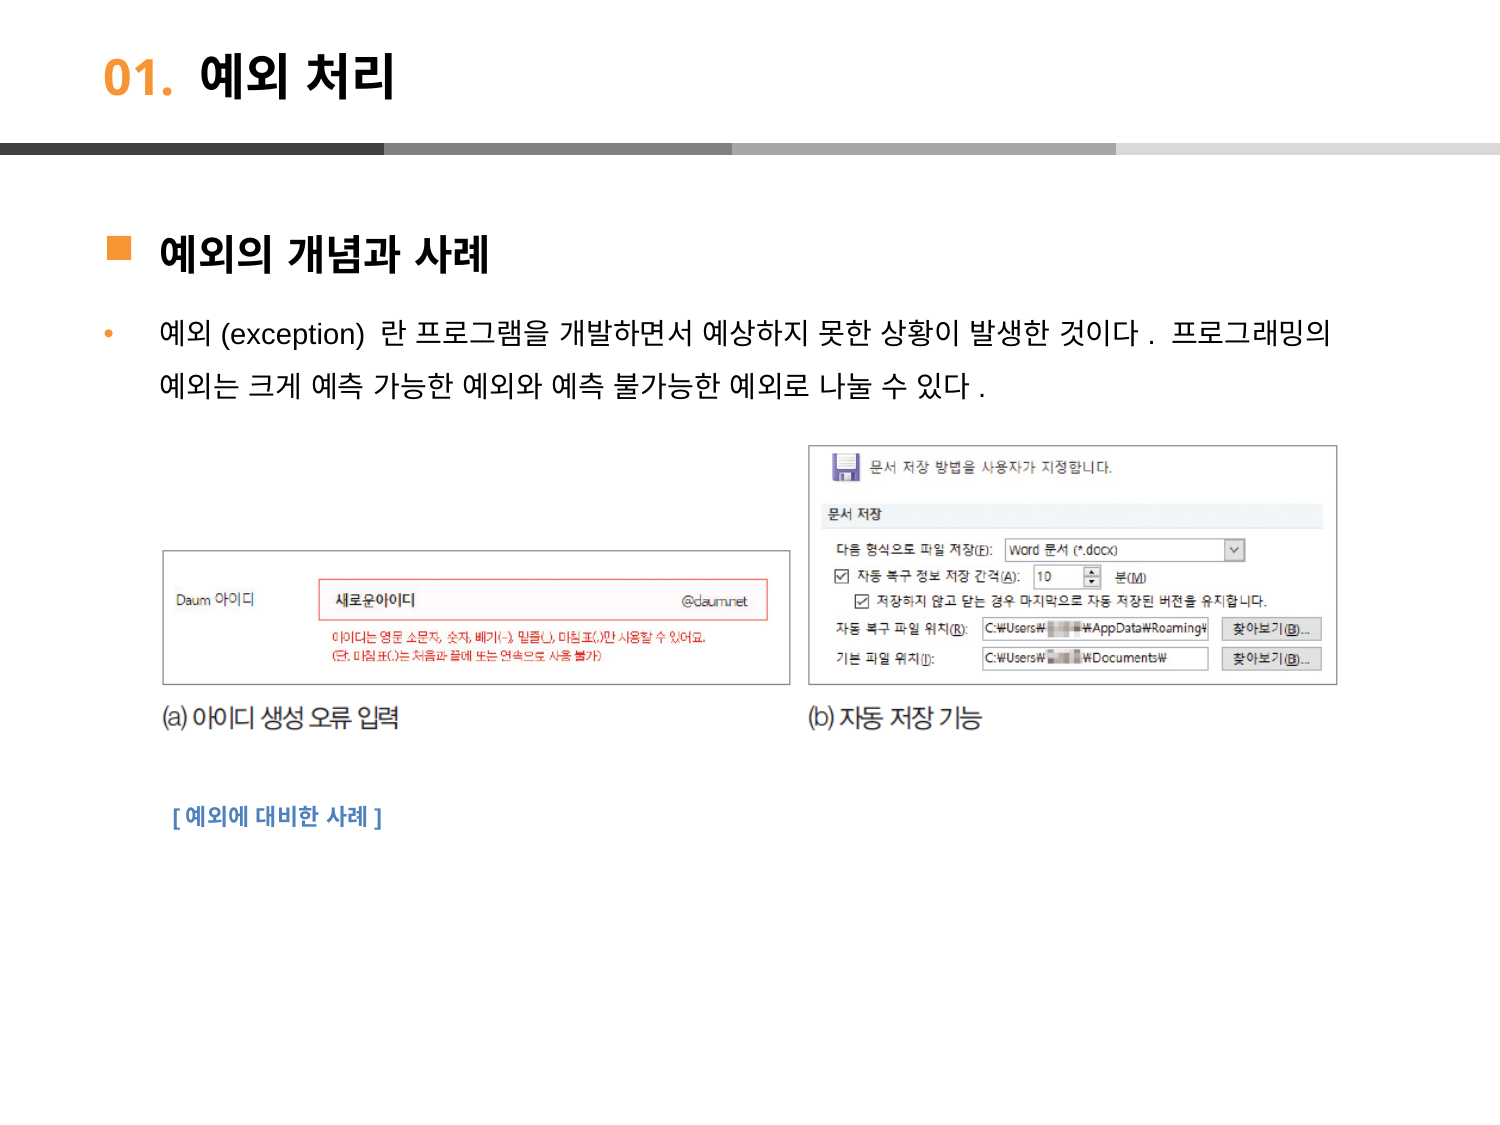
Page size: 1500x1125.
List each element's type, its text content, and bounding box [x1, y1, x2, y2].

text_box [예외에 대비한 사례] [157, 786, 619, 846]
title 01. 예외 처리 [88, 30, 1211, 121]
list 예외의 개념과 사례 [88, 196, 1436, 386]
picture [159, 444, 1341, 740]
text_box 예외(exception) 란 프로그램을 개발하면서 예상하지 못한 상황이 발생한 것이다. 프로그래밍의 예외는 크게 예측 가능한 예외와 예측 불가능한 예외로 나눌 수 있다. [88, 290, 1365, 480]
